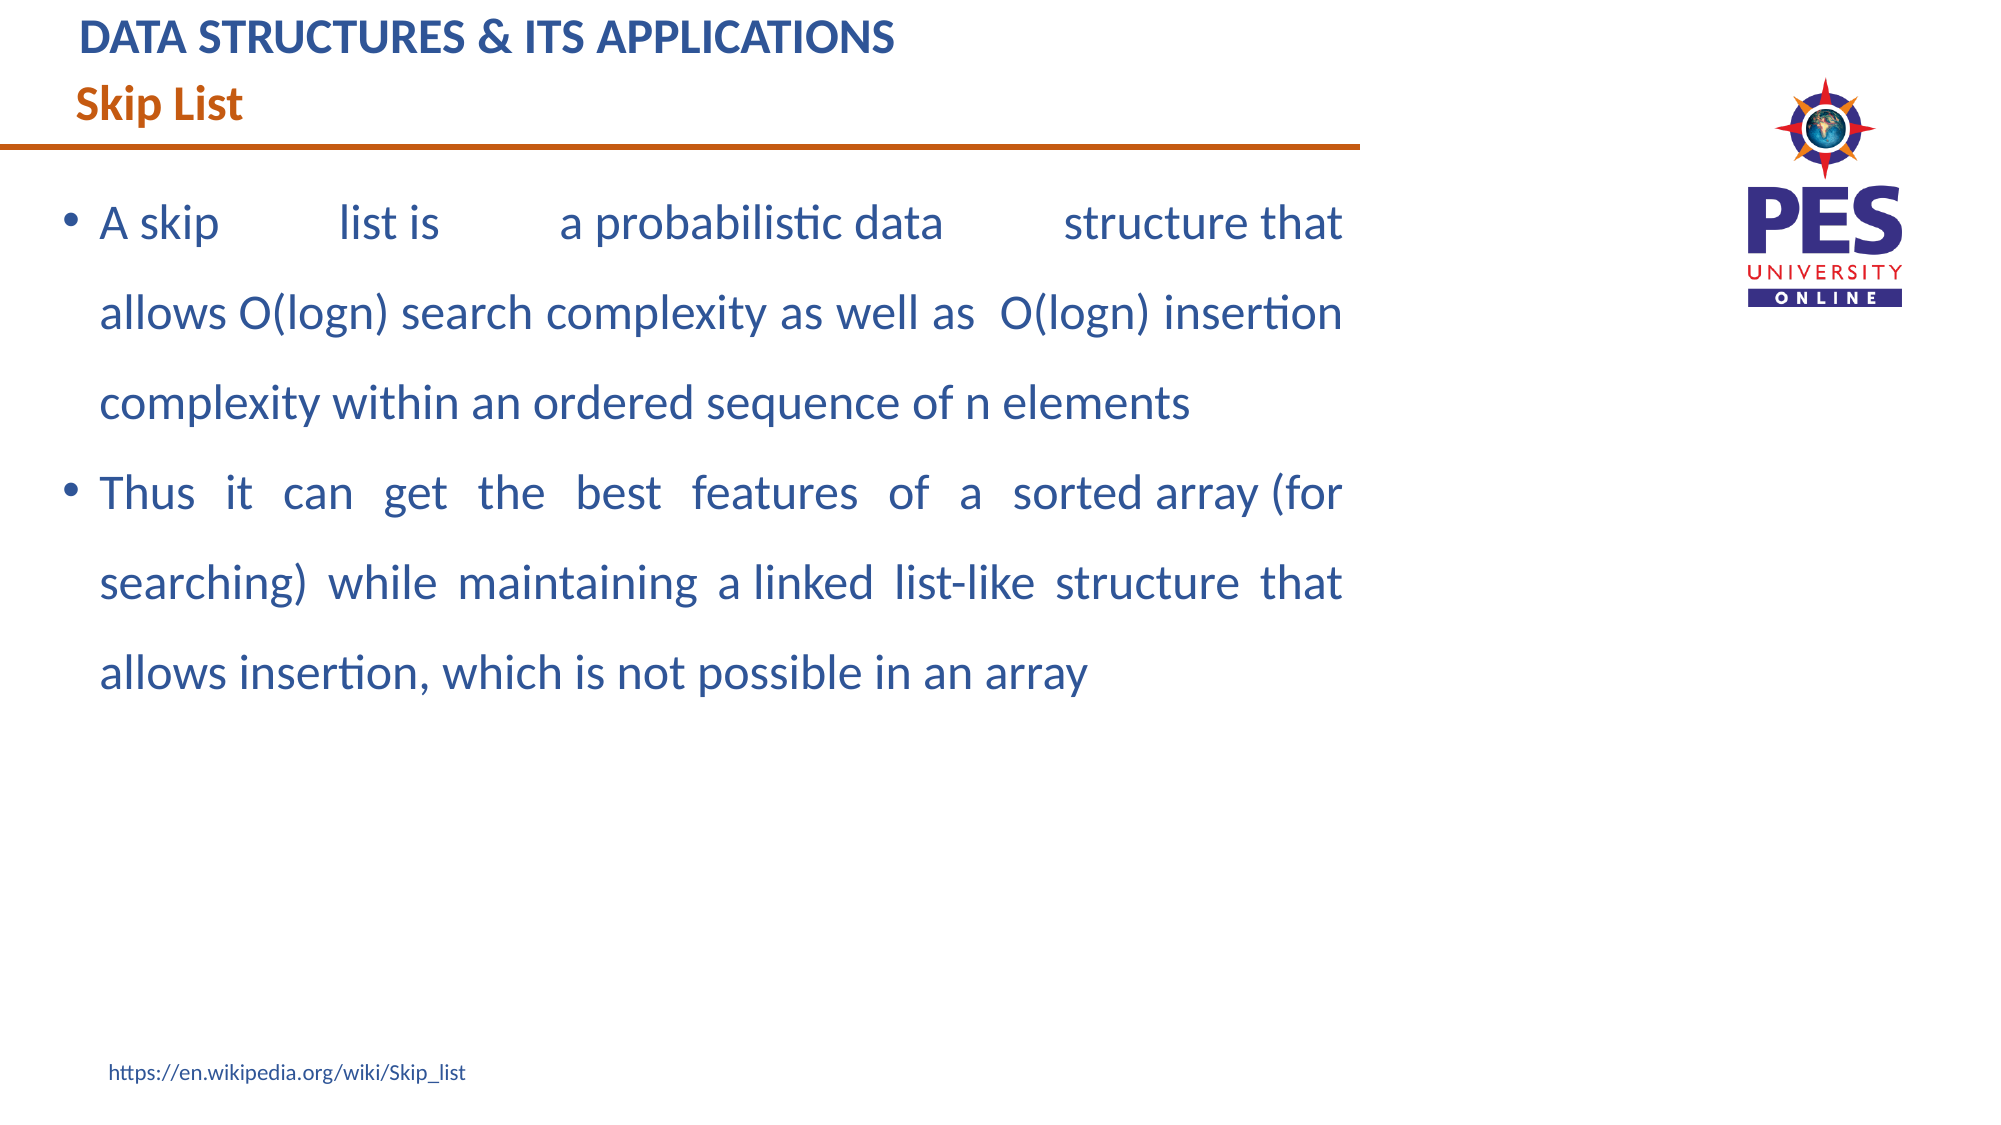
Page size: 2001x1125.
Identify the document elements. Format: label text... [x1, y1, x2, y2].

text_box Skip List [60, 63, 1374, 139]
text_box DATA STRUCTURES & ITS APPLICATIONS [64, 0, 1295, 71]
text_box A skip list is a probabilistic data structure that allows O(logn) search complexity as well as O(logn) insertion complexity within an ordered sequence of n elements Thus it can get the best features of a sorted array (for searching) while maintaining a linked list-like structure that allows insertion, which is not possible in an array [47, 159, 1359, 1060]
text_box https://en.wikipedia.org/wiki/Skip_list [93, 1045, 524, 1092]
picture [1748, 76, 1902, 307]
